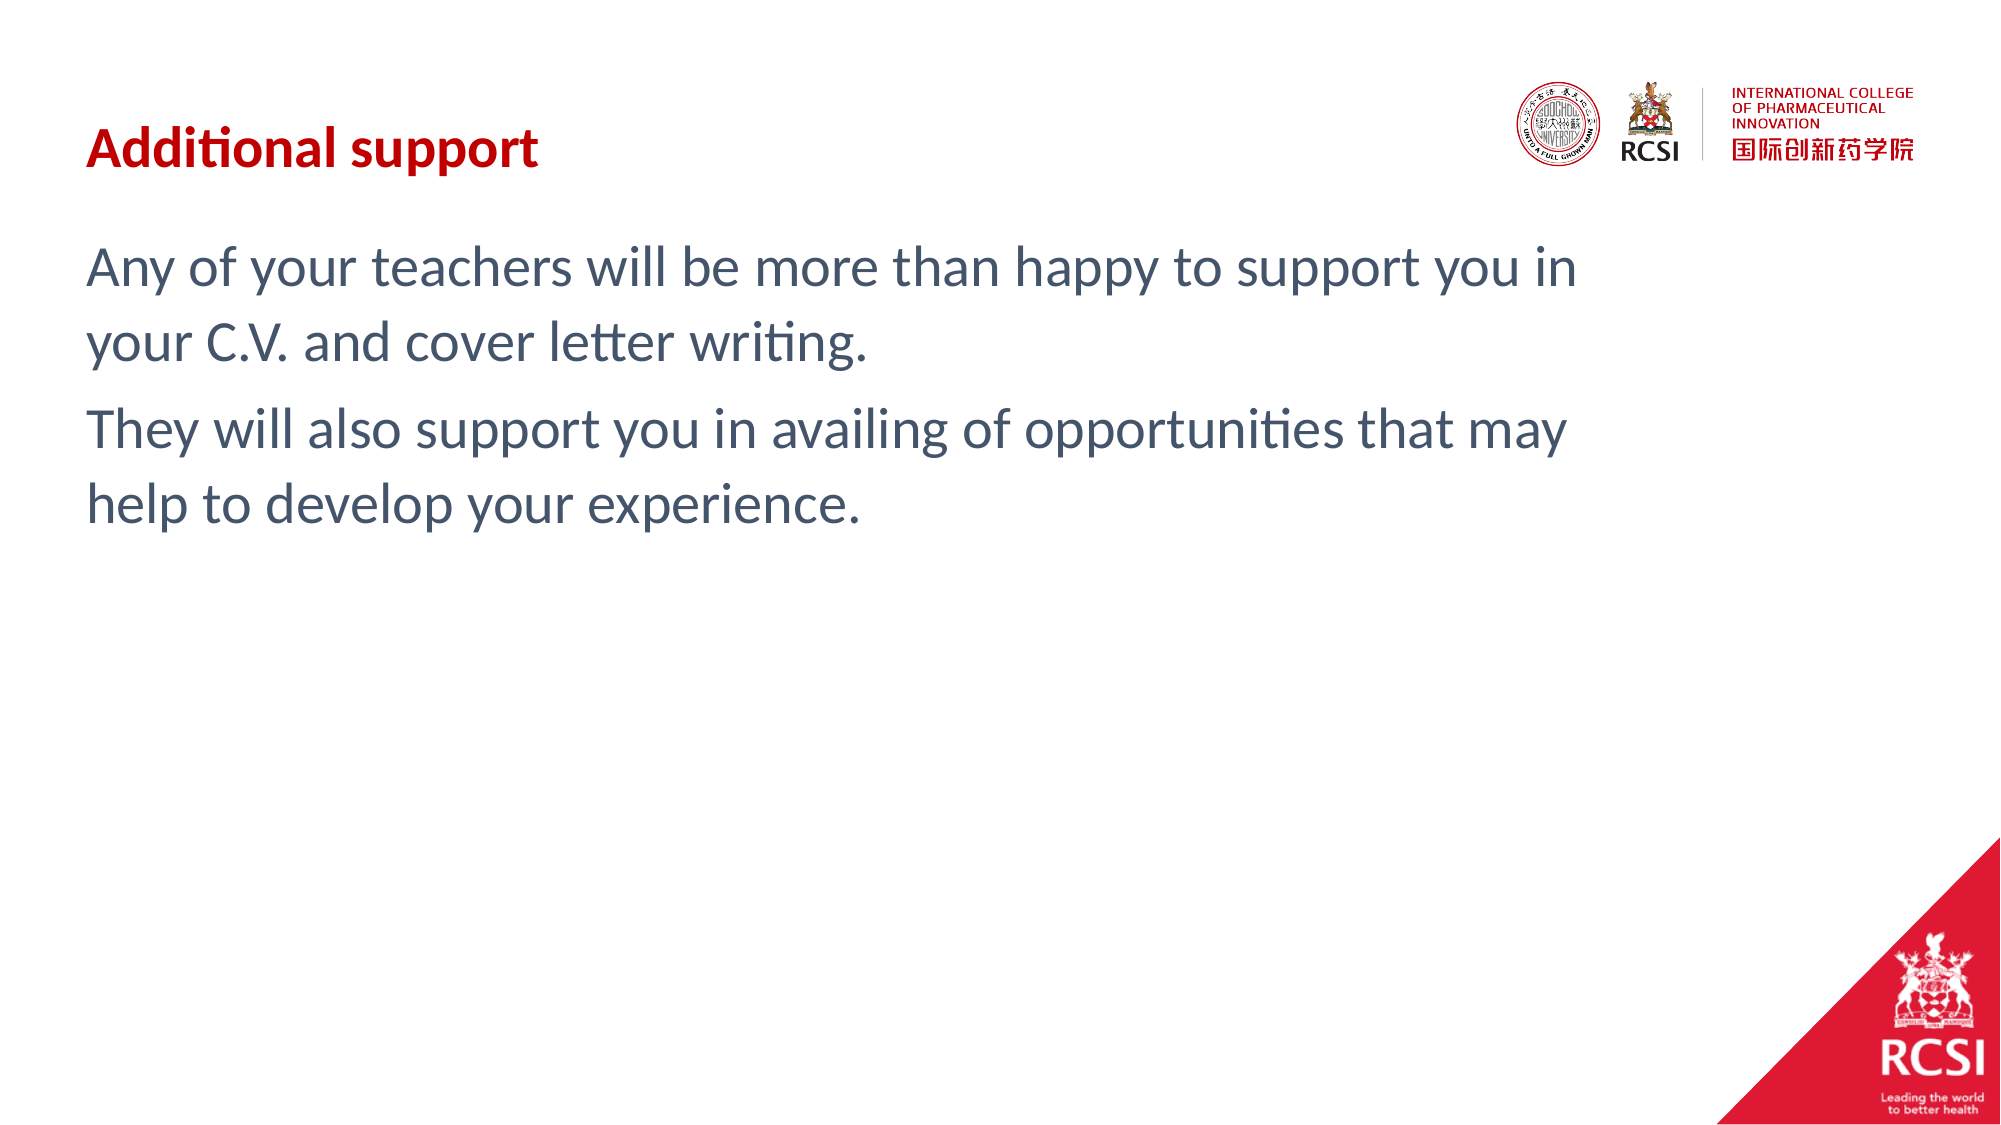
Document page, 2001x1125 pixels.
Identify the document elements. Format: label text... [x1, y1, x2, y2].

picture [1876, 931, 1994, 1119]
picture [1506, 71, 1927, 175]
text_box Additional support [71, 101, 1217, 187]
text_box Any of your teachers will be more than happy to support you in your C.V. and cover letter writing. They will also support you in availing of opportunities that may help to develop your experience. [70, 215, 1675, 947]
